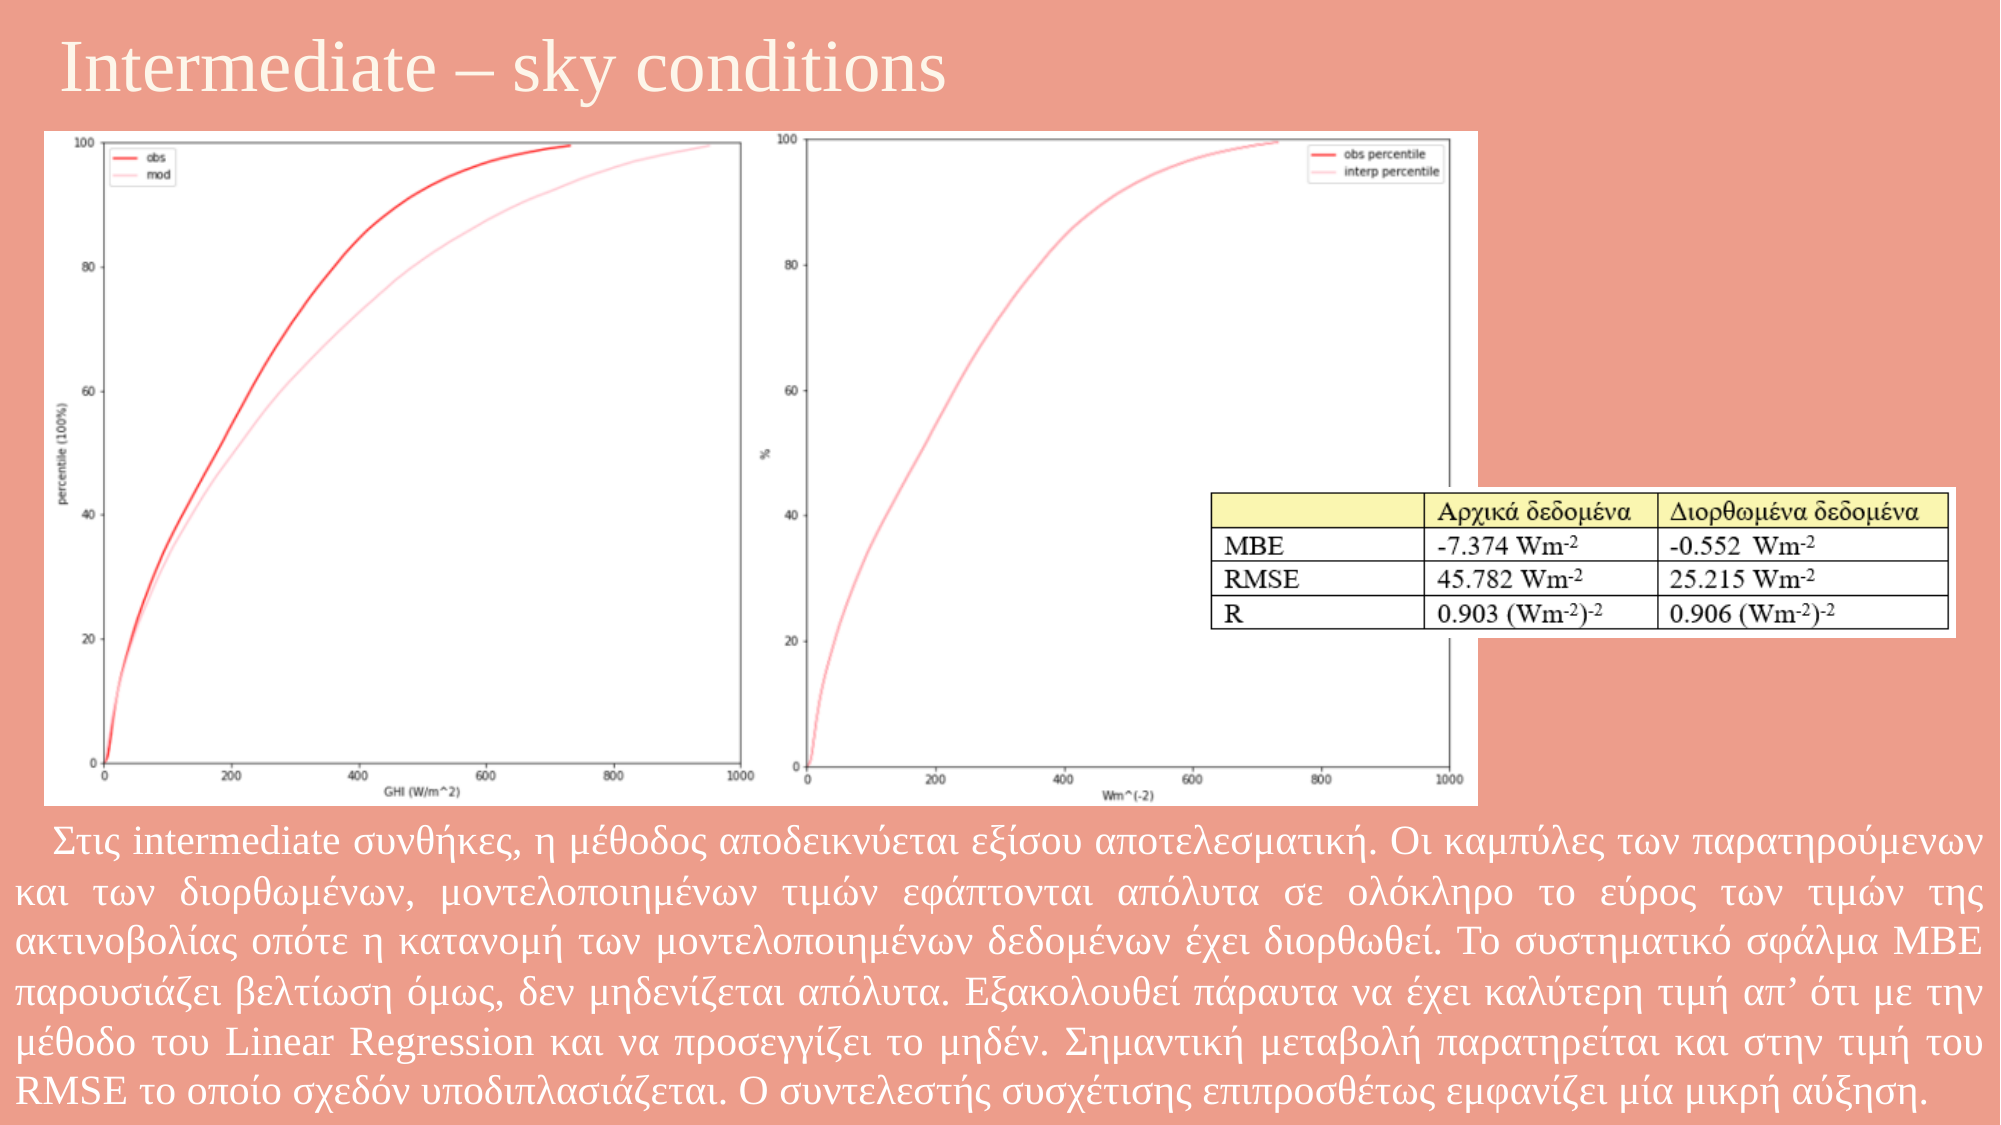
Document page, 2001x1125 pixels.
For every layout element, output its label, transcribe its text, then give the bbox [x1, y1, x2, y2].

text_box Intermediate – sky conditions [44, 8, 1021, 114]
text_box Στις intermediate συνθήκες, η μέθοδος αποδεικνύεται εξίσου αποτελεσματική. Οι καμπύλες των παρατηρούμενων και των διορθωμένων, μοντελοποιημένων τιμών εφάπτονται απόλυτα σε ολόκληρο το εύρος των τιμών της ακτινοβολίας οπότε η κατανομή των μοντελοποιημένων δεδομένων έχει διορθωθεί. Το συστηματικό σφάλμα ΜΒΕ παρουσιάζει βελτίωση όμως, δεν μηδενίζεται απόλυτα. Εξακολουθεί πάραυτα να έχει καλύτερη τιμή απ’ ότι με την μέθοδο του Linear Regression και να προσεγγίζει το μηδέν. Σημαντική μεταβολή παρατηρείται και στην τιμή του RMSE το οποίο σχεδόν υποδιπλασιάζεται. Ο συντελεστής συσχέτισης επιπροσθέτως εμφανίζει μία μικρή αύξηση. [0, 805, 2000, 1125]
picture [44, 131, 1956, 806]
